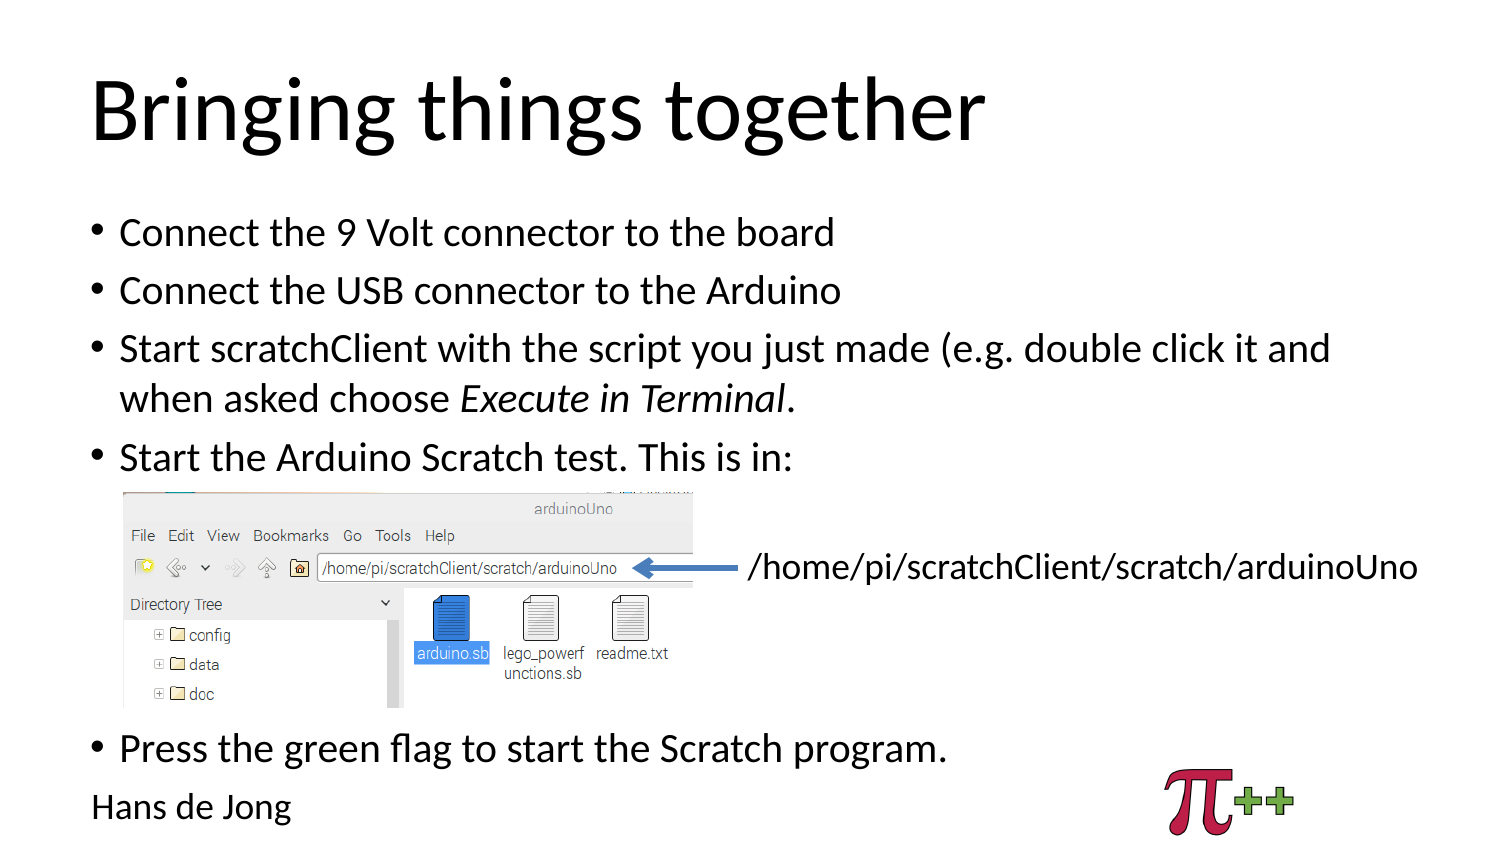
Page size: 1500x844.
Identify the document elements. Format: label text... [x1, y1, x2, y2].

text_box /home/pi/scratchClient/scratch/arduinoUno [732, 534, 1442, 595]
list Connect the 9 Volt connector to the board Connect the USB connector to the Arduino Start scratchClient with the script you just made (e.g. double click it and when asked choose Execute in Terminal. Start the Arduino Scratch test. This is in: Press the green flag to start the Scratch program. [75, 196, 1425, 754]
picture [123, 492, 693, 708]
picture [1163, 768, 1294, 836]
title Bringing things together [75, 33, 1425, 175]
